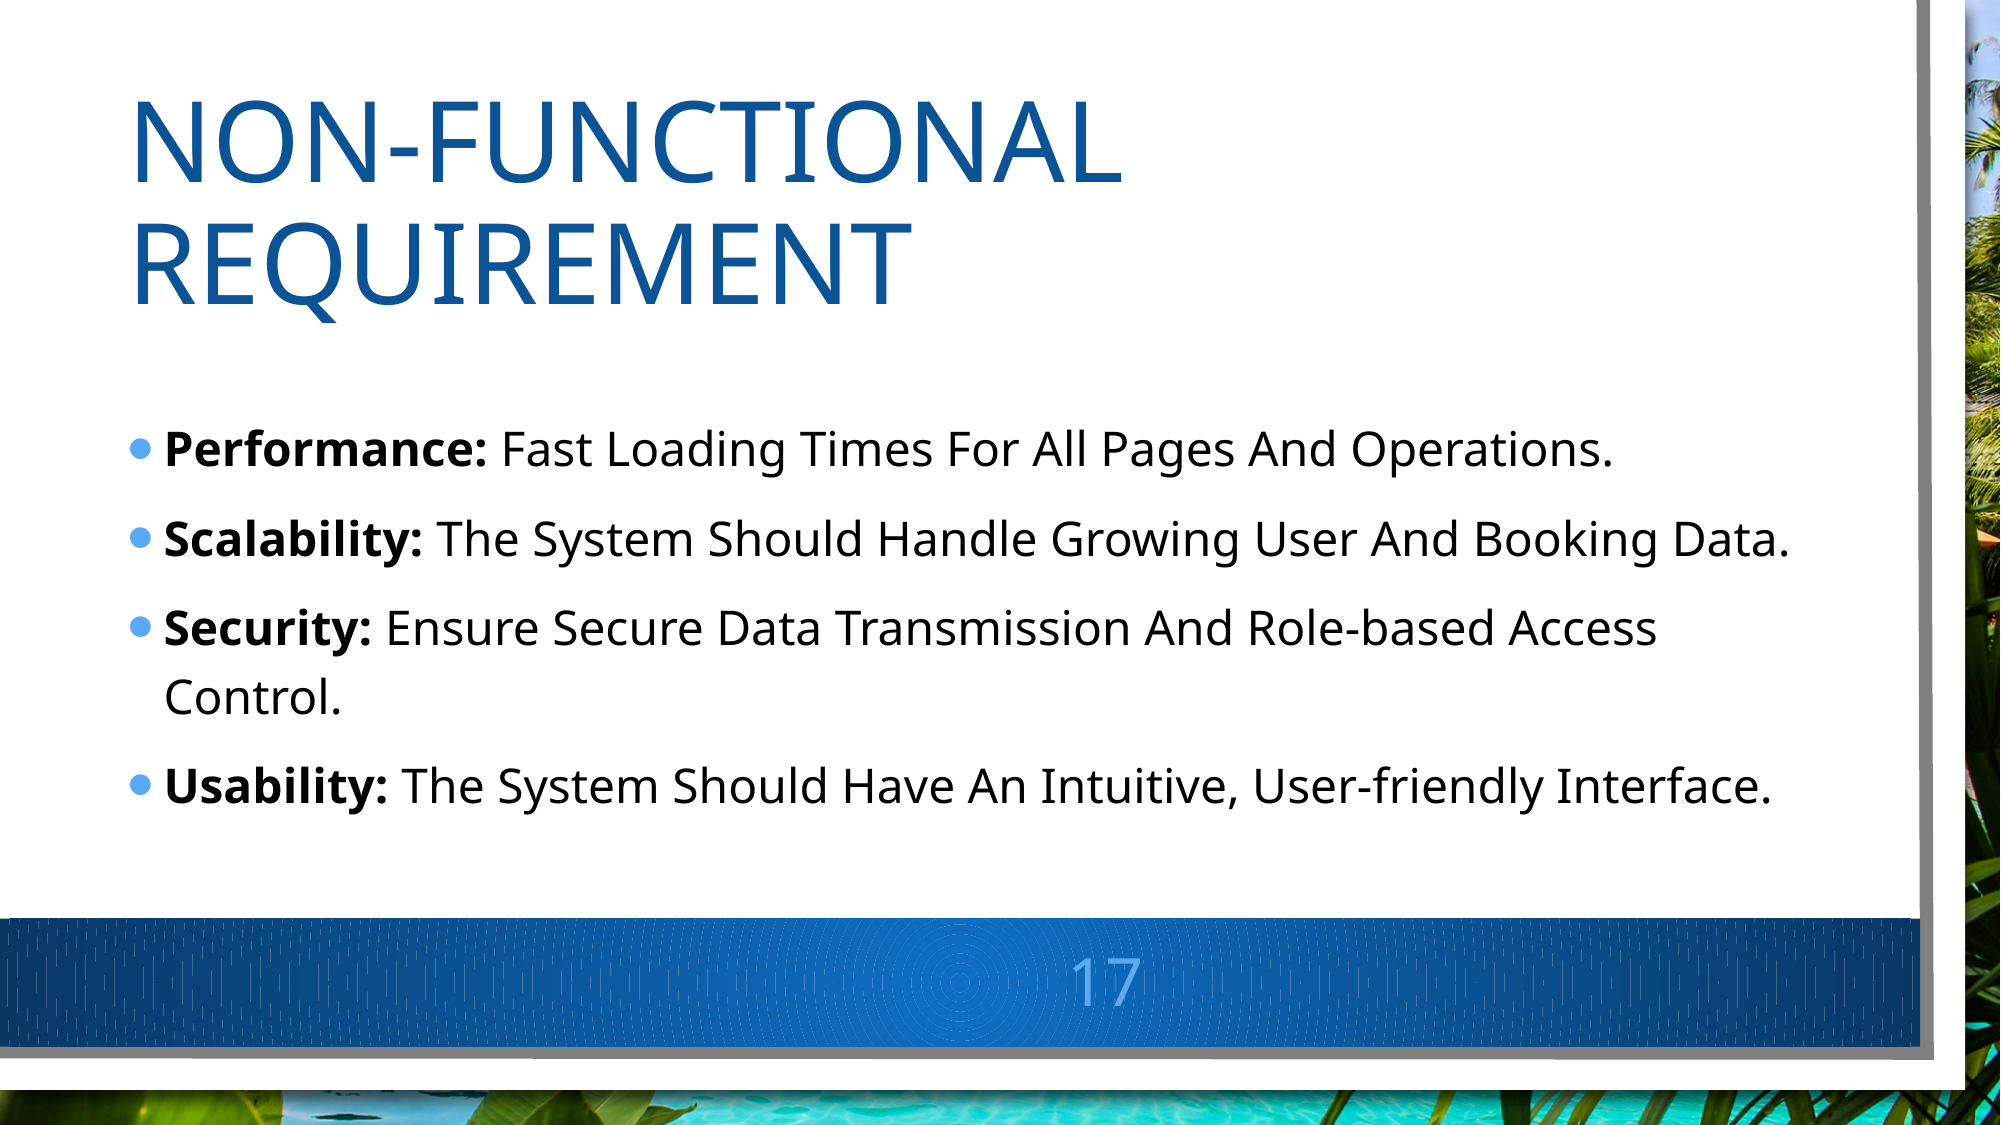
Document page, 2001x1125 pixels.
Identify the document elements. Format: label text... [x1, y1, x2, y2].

picture [0, 0, 2000, 1125]
title Non-Functional Requirement [112, 112, 1818, 302]
list Performance: Fast Loading Times For All Pages And Operations. Scalability: The System Should Handle Growing User And Booking Data. Security: Ensure Secure Data Transmission And Role-based Access Control. Usability: The System Should Have An Intuitive, User-friendly Interface. [112, 338, 1818, 882]
slide_number 17 [1031, 944, 1181, 1027]
